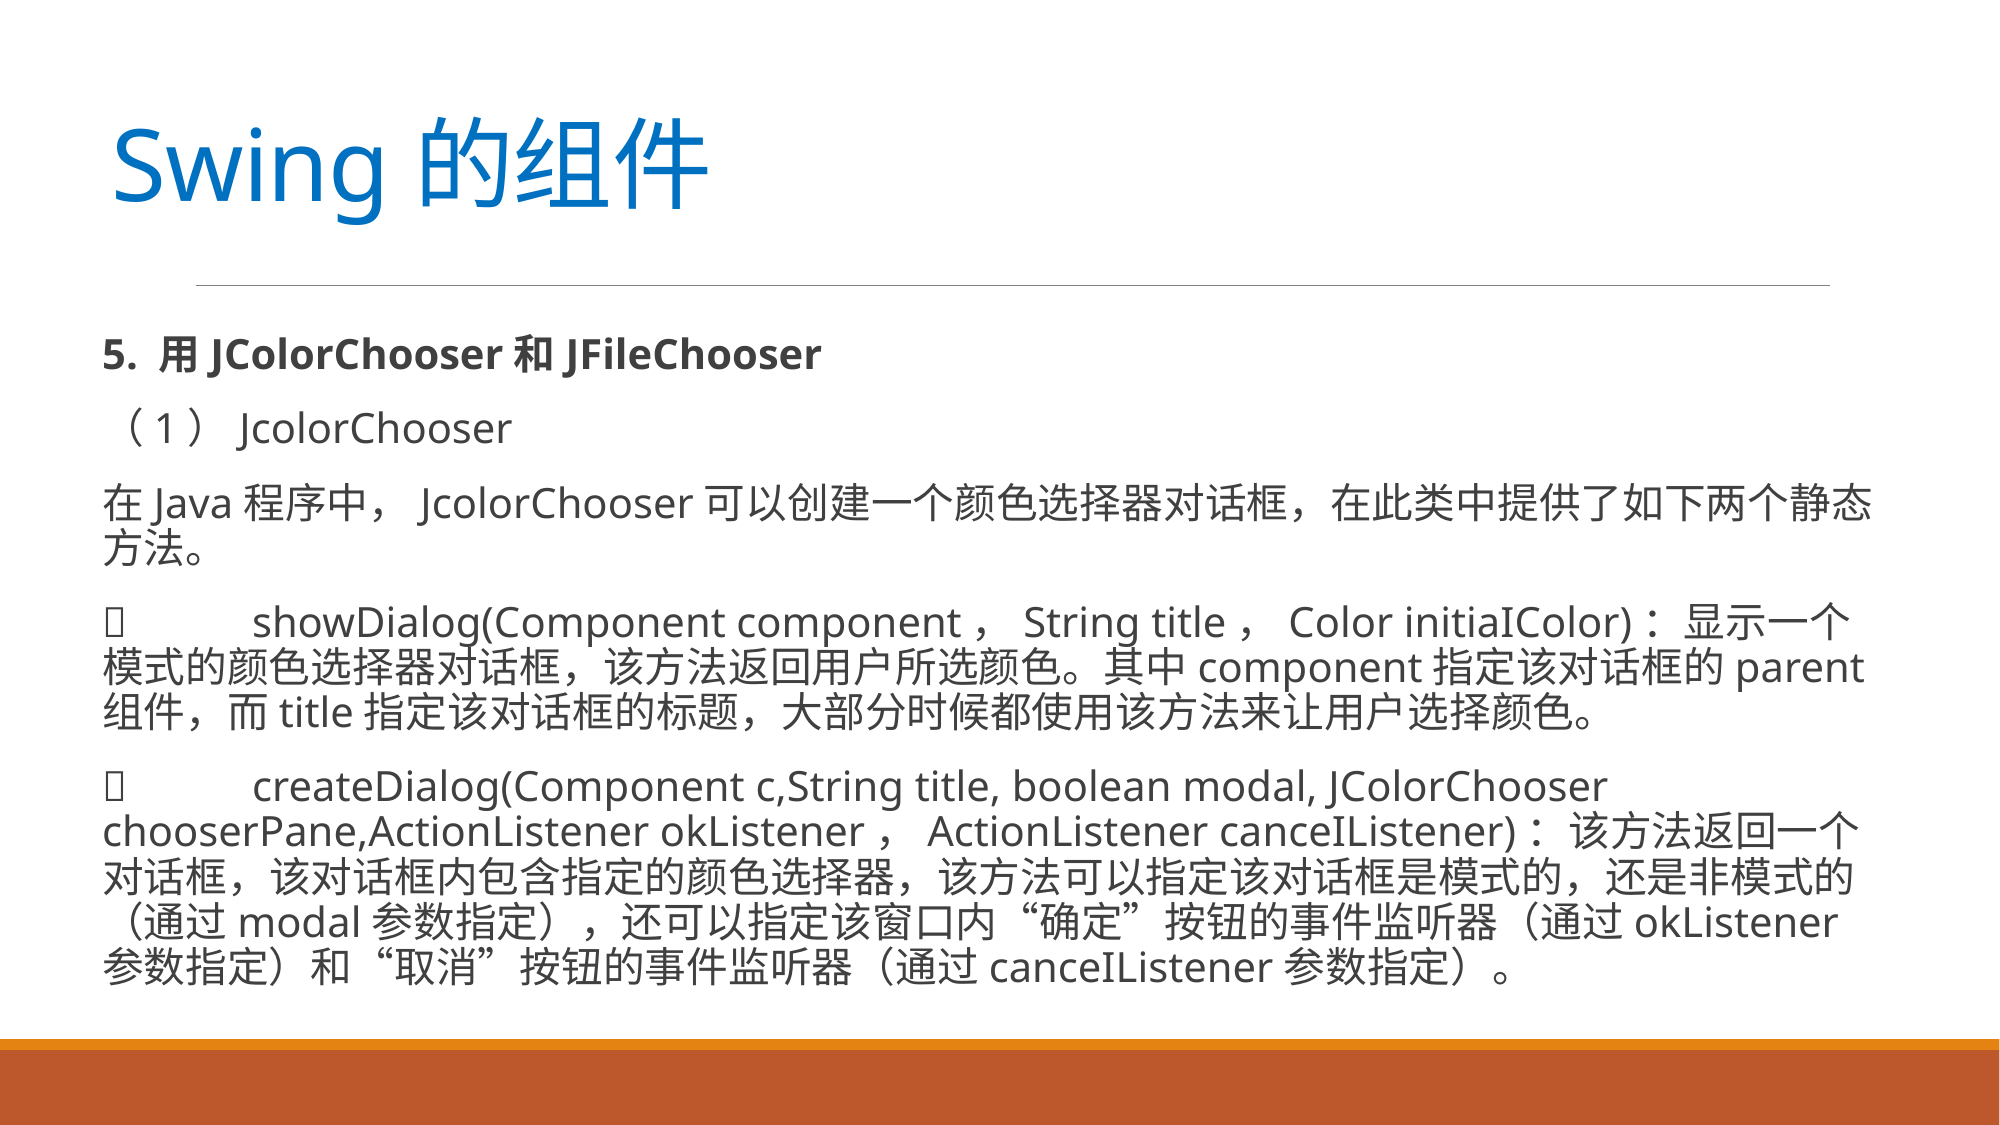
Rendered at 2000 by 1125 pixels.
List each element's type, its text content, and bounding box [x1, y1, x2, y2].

title Swing的组件 [96, 66, 1845, 230]
list 5. 用JColorChooser和JFileChooser （1）JcolorChooser 在Java程序中，JcolorChooser可以创建一个颜色选择器对话框，在此类中提供了如下两个静态方法。  showDialog(Component component，String title，Color initiaIColor)：显示一个模式的颜色选择器对话框，该方法返回用户所选颜色。其中component指定该对话框的parent组件，而title指定该对话框的标题，大部分时候都使用该方法来让用户选择颜色。  createDialog(Component c,String title, boolean modal, JColorChooser chooserPane,ActionListener okListener，ActionListener canceIListener)：该方法返回一个对话框，该对话框内包含指定的颜色选择器，该方法可以指定该对话框是模式的，还是非模式的（通过modal参数指定），还可以指定该窗口内“确定”按钮的事件监听器（通过okListener参数指定）和“取消”按钮的事件监听器（通过canceIListener参数指定）。 [101, 326, 1886, 1013]
